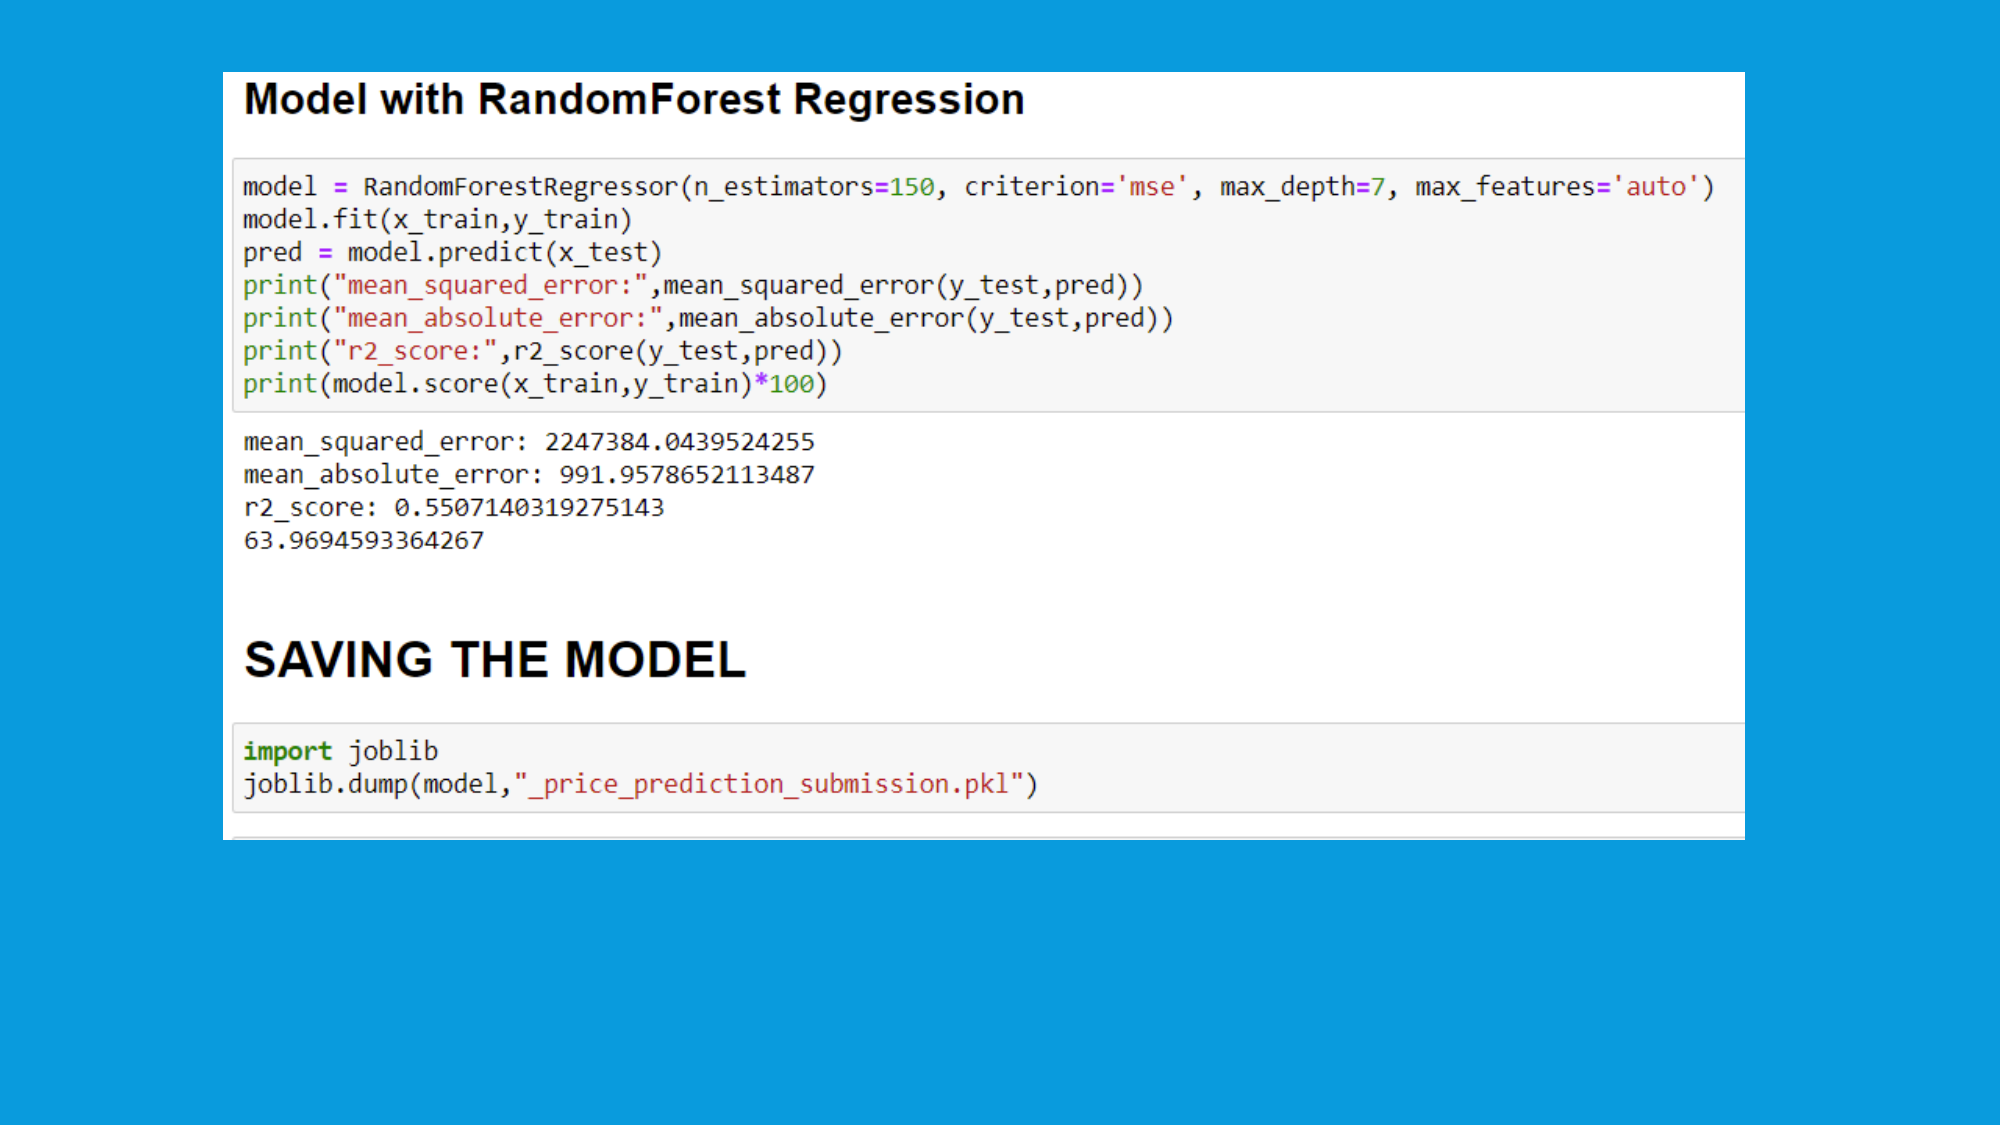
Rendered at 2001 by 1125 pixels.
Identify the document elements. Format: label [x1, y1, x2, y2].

picture [224, 73, 1744, 839]
